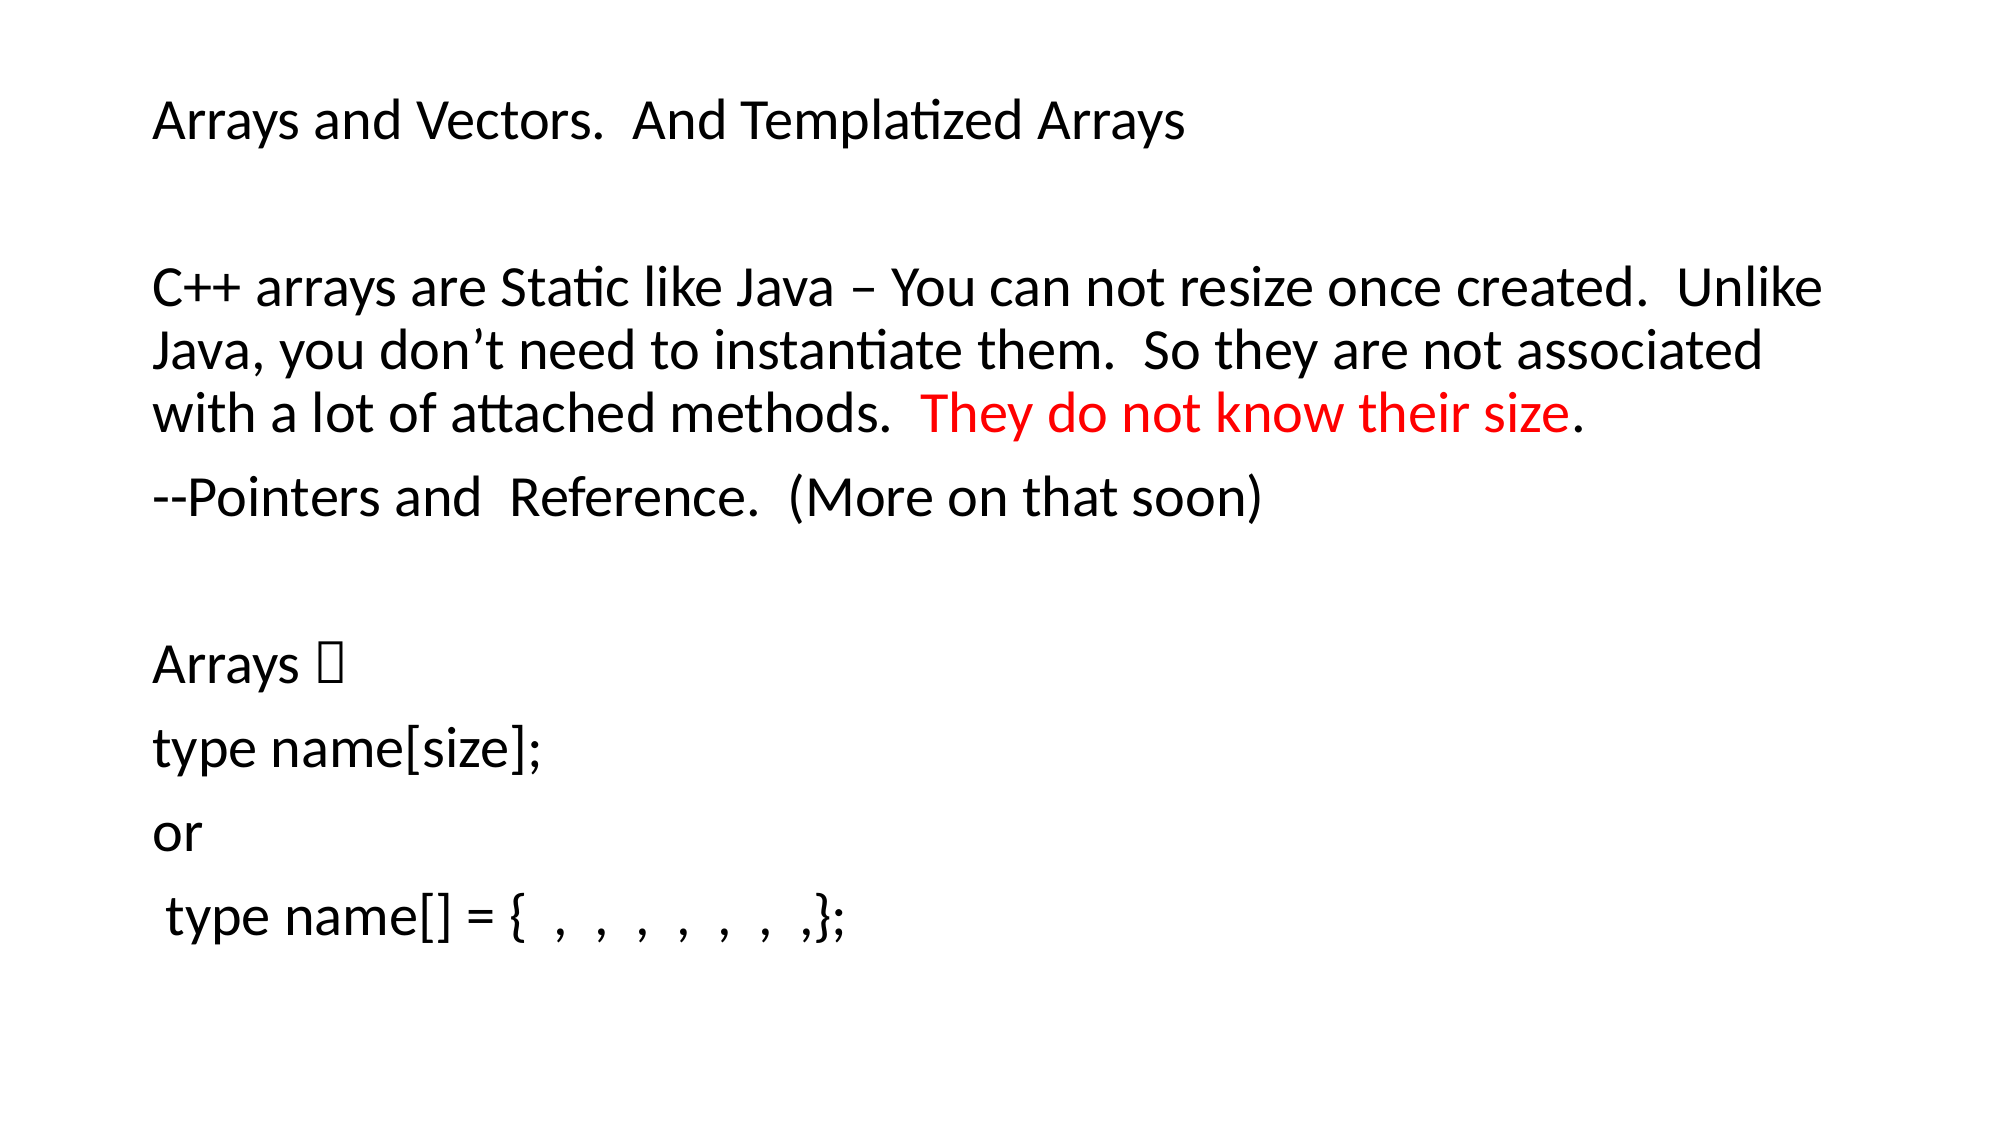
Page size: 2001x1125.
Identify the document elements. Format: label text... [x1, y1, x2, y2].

list Arrays and Vectors. And Templatized Arrays C++ arrays are Static like Java – You can not resize once created. Unlike Java, you don’t need to instantiate them. So they are not associated with a lot of attached methods. They do not know their size. --Pointers and Reference. (More on that soon) Arrays  type name[size]; or type name[] = { , , , , , , ,}; [137, 81, 1863, 1014]
